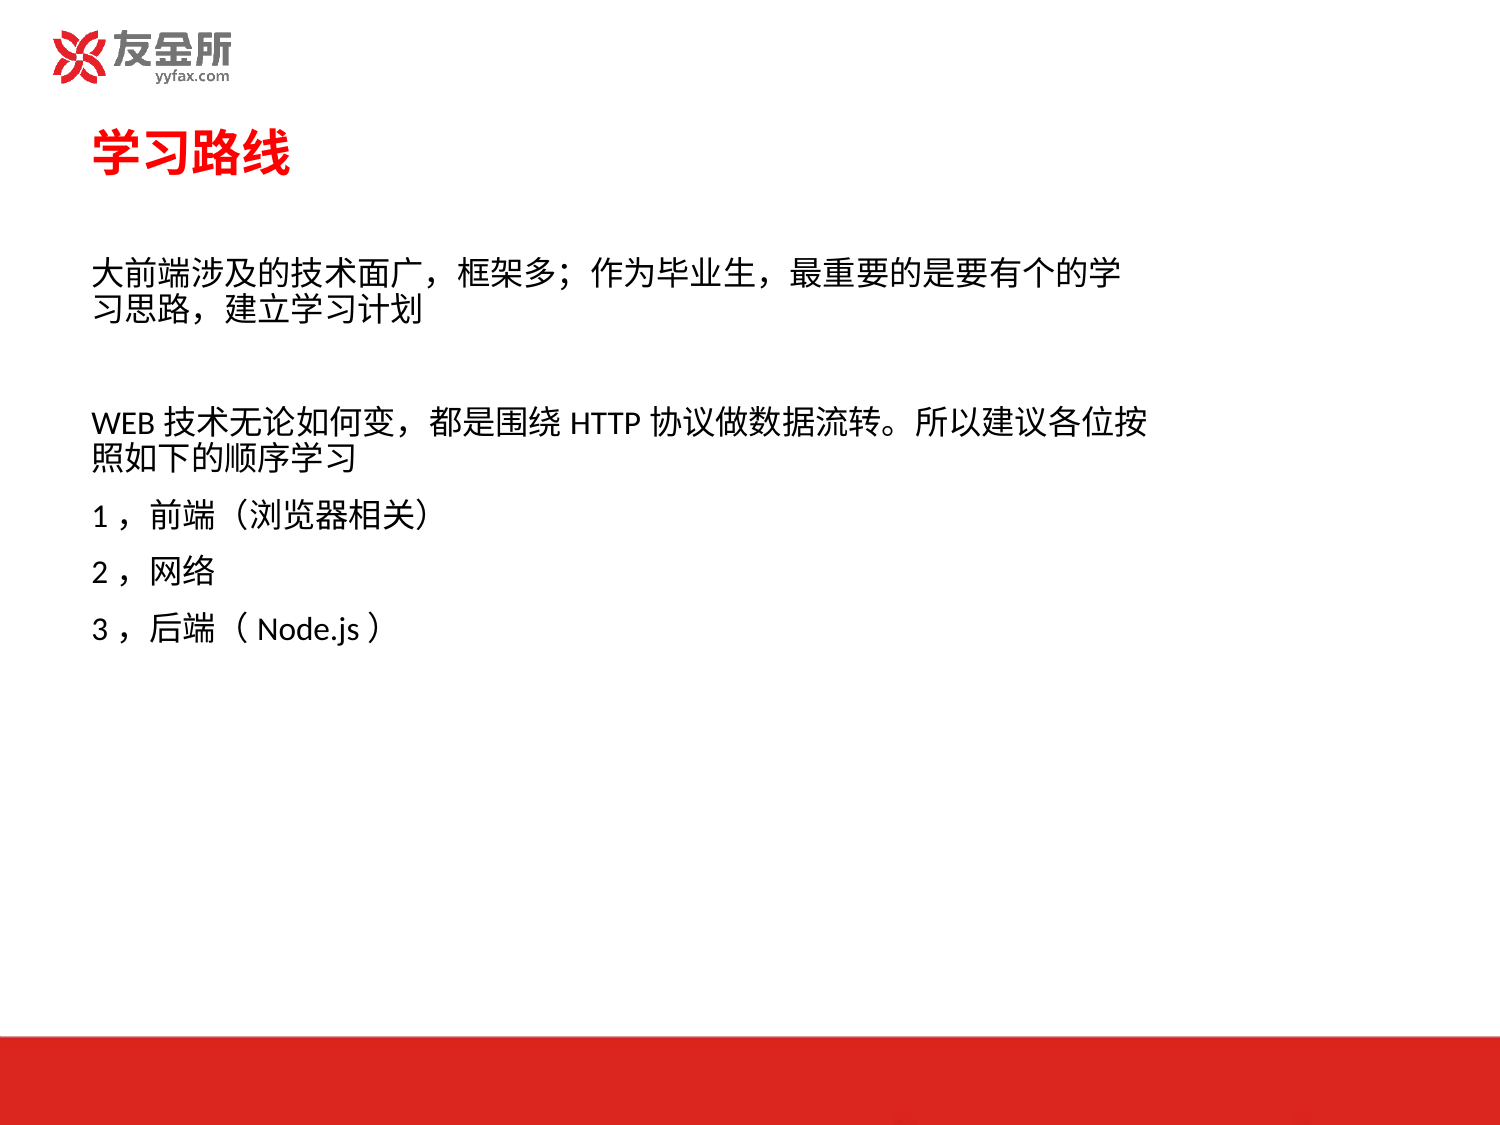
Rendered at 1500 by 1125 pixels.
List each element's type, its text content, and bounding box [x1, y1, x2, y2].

text_box 学习路线 [76, 113, 1282, 207]
picture [0, 1035, 1500, 1125]
picture [52, 30, 231, 84]
text_box 大前端涉及的技术面广，框架多；作为毕业生，最重要的是要有个的学习思路，建立学习计划 WEB技术无论如何变，都是围绕HTTP协议做数据流转。所以建议各位按照如下的顺序学习 1，前端（浏览器相关） 2，网络 3，后端（Node.js） [76, 249, 1164, 953]
